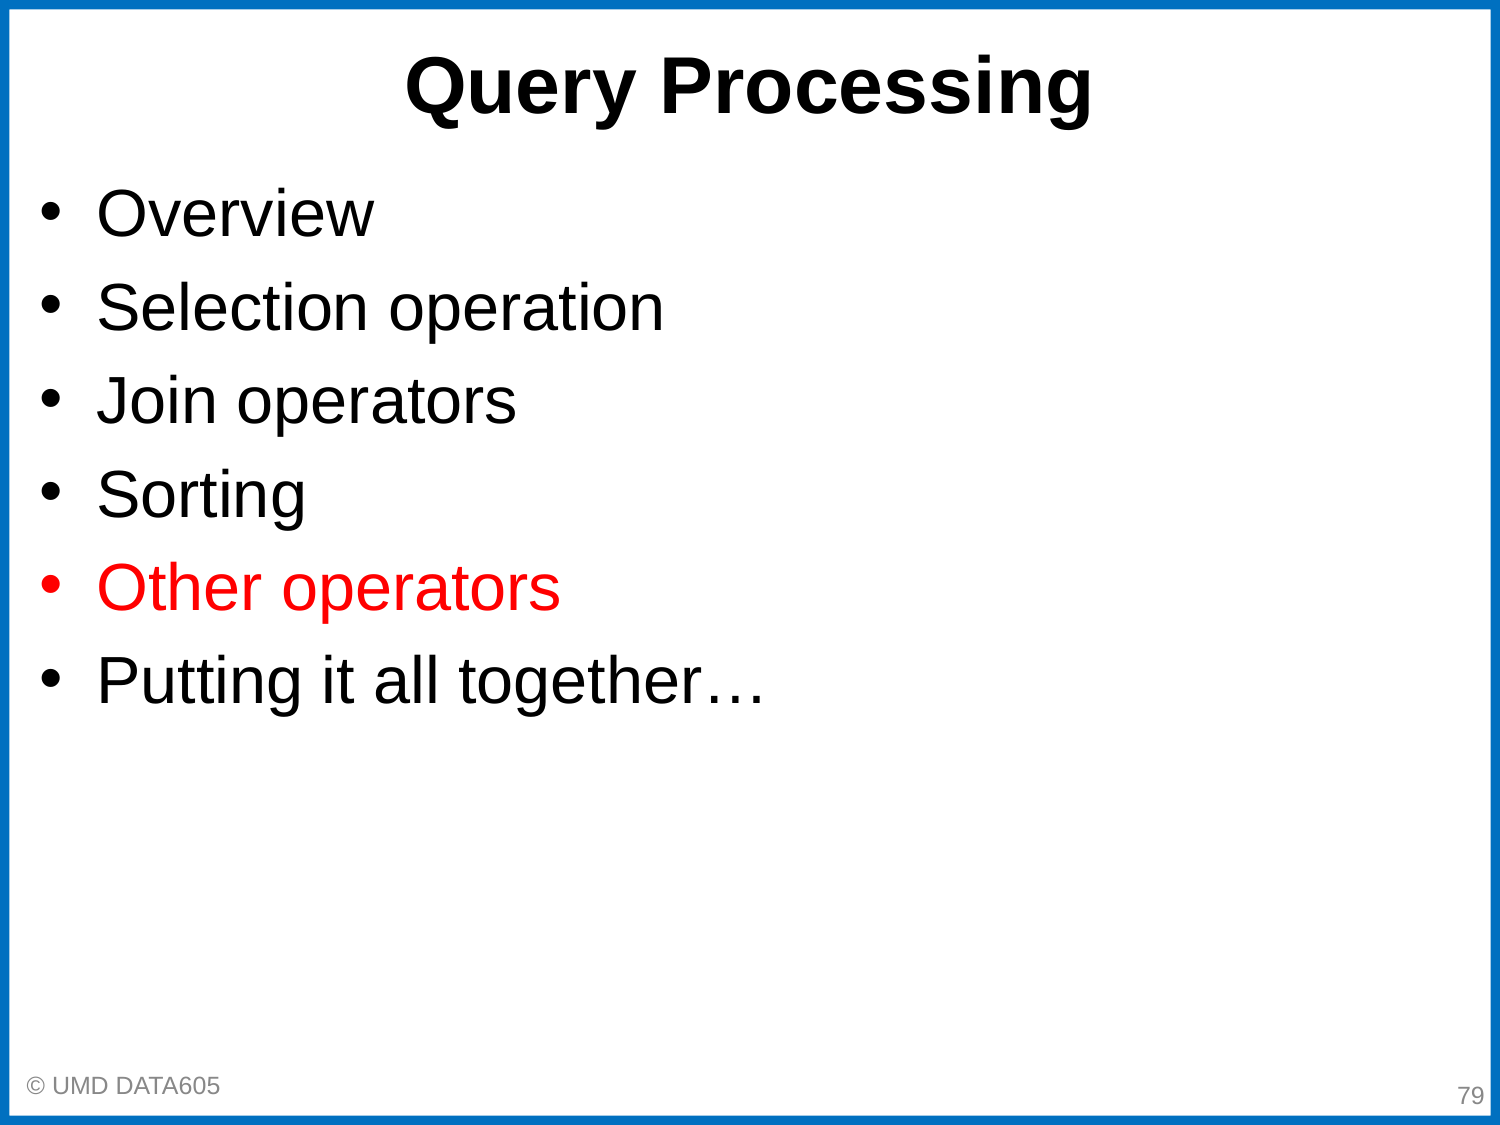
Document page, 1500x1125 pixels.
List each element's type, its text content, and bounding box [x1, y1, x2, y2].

title Query Processing [24, 24, 1475, 138]
list Overview Selection operation Join operators Sorting Other operators Putting it all together… [24, 162, 1475, 1025]
slide_number ‹#› [1149, 1065, 1500, 1125]
